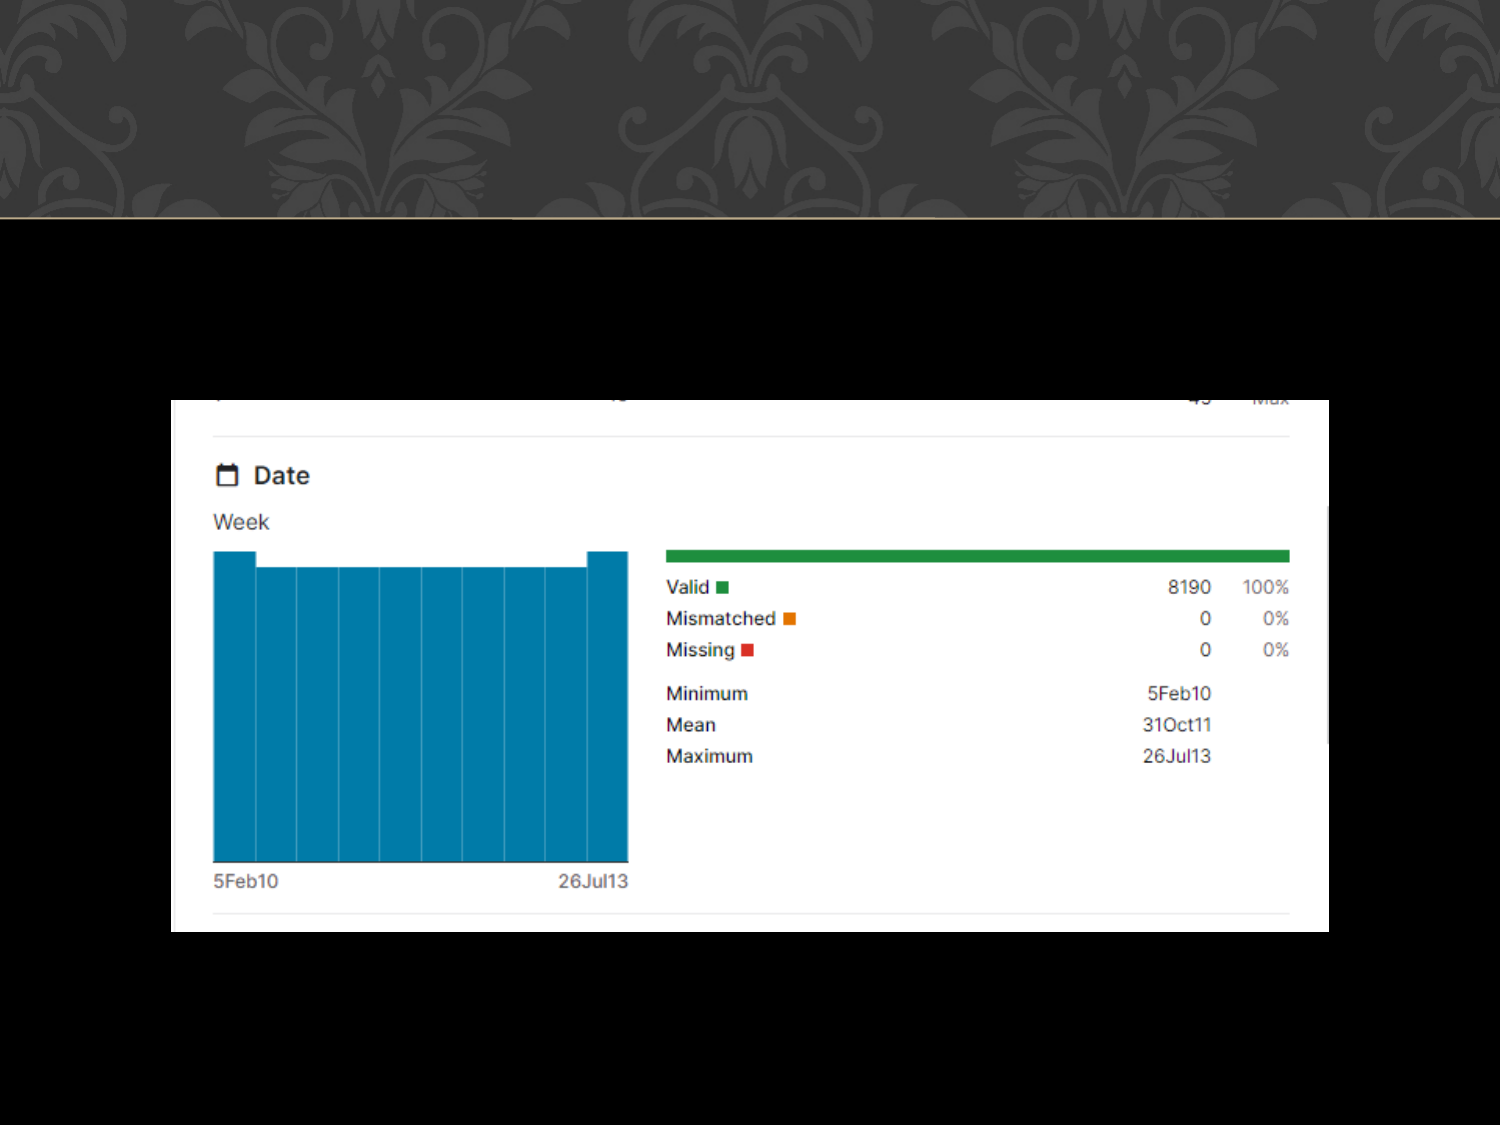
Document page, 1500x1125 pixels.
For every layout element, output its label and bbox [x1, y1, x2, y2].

list [170, 399, 1330, 932]
